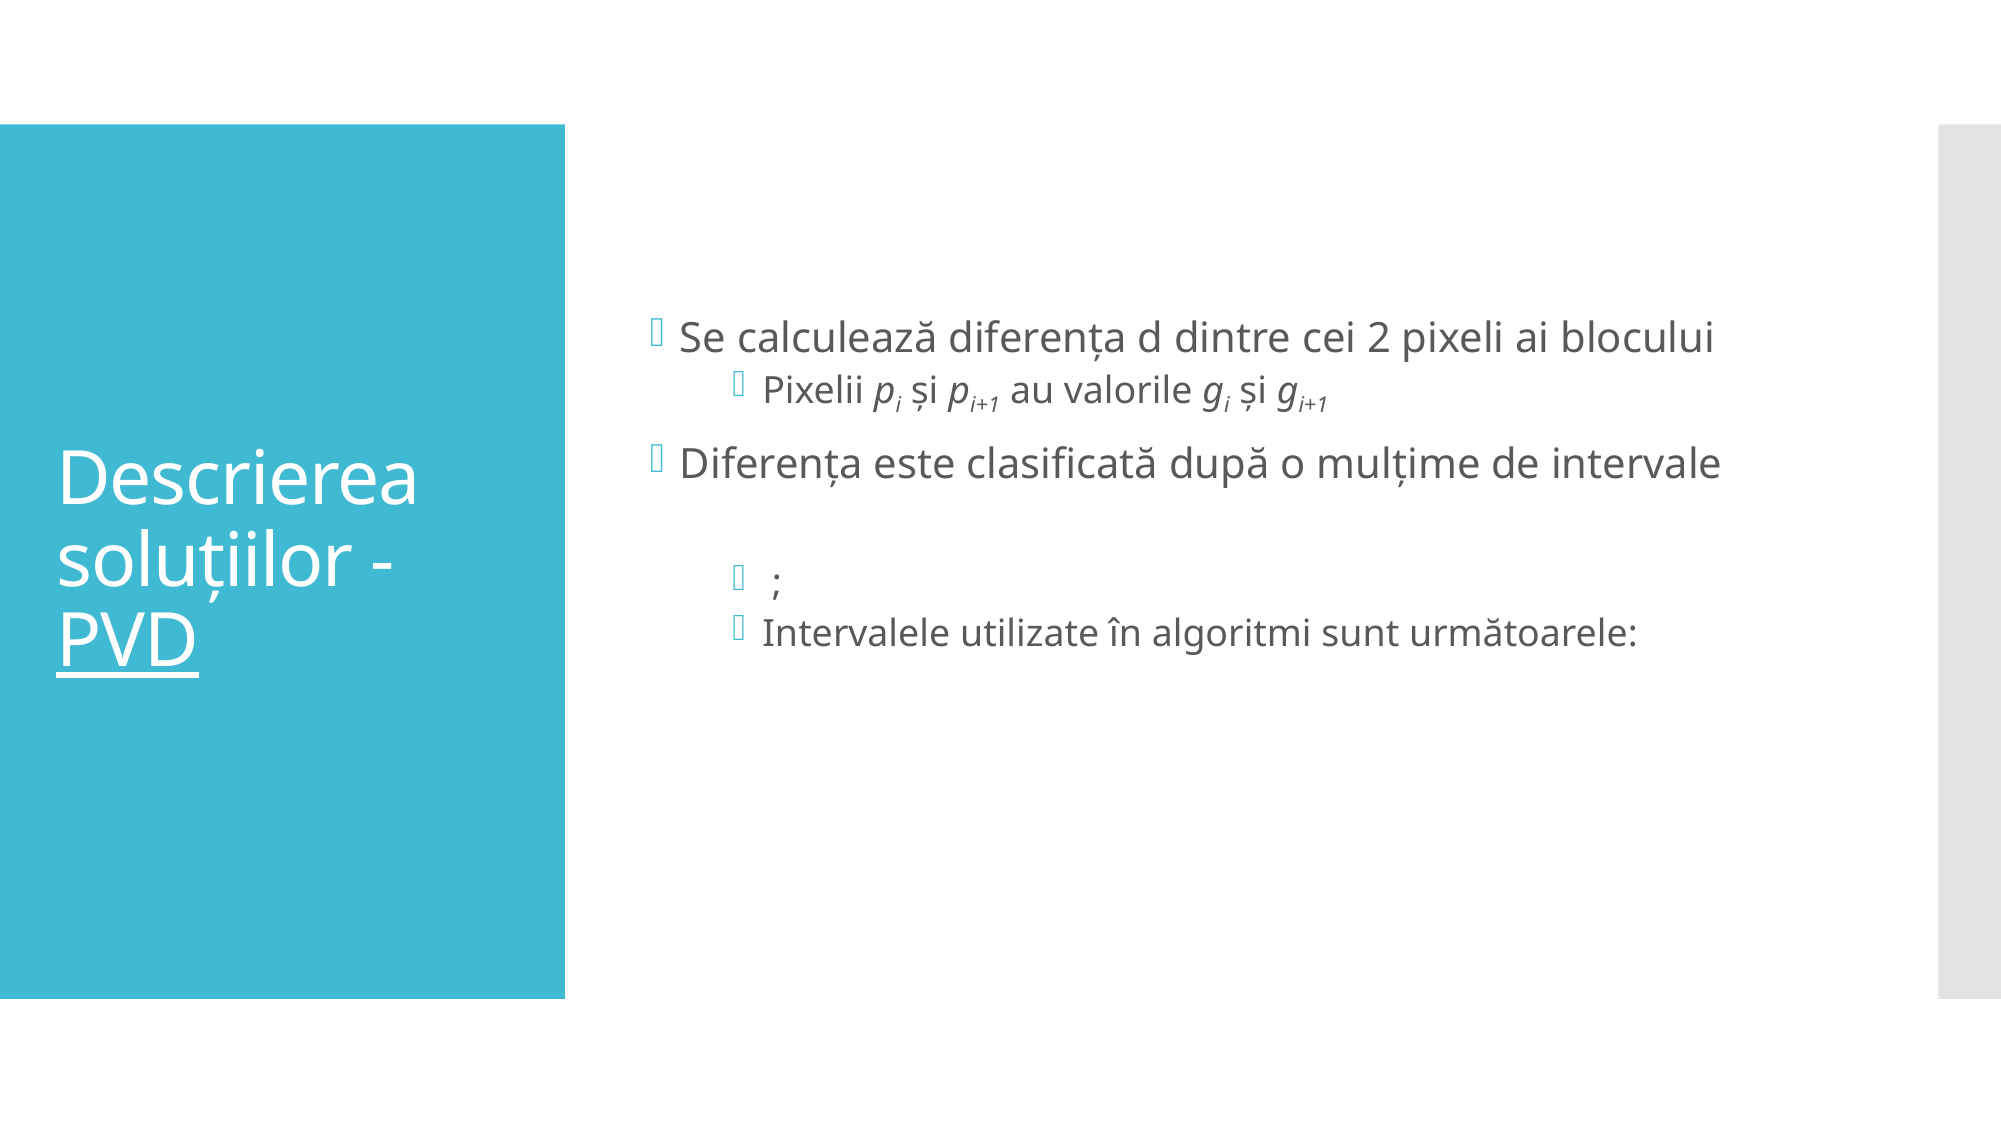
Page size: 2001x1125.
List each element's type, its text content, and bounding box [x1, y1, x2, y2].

title Descrierea soluțiilor - PVD [41, 184, 525, 940]
